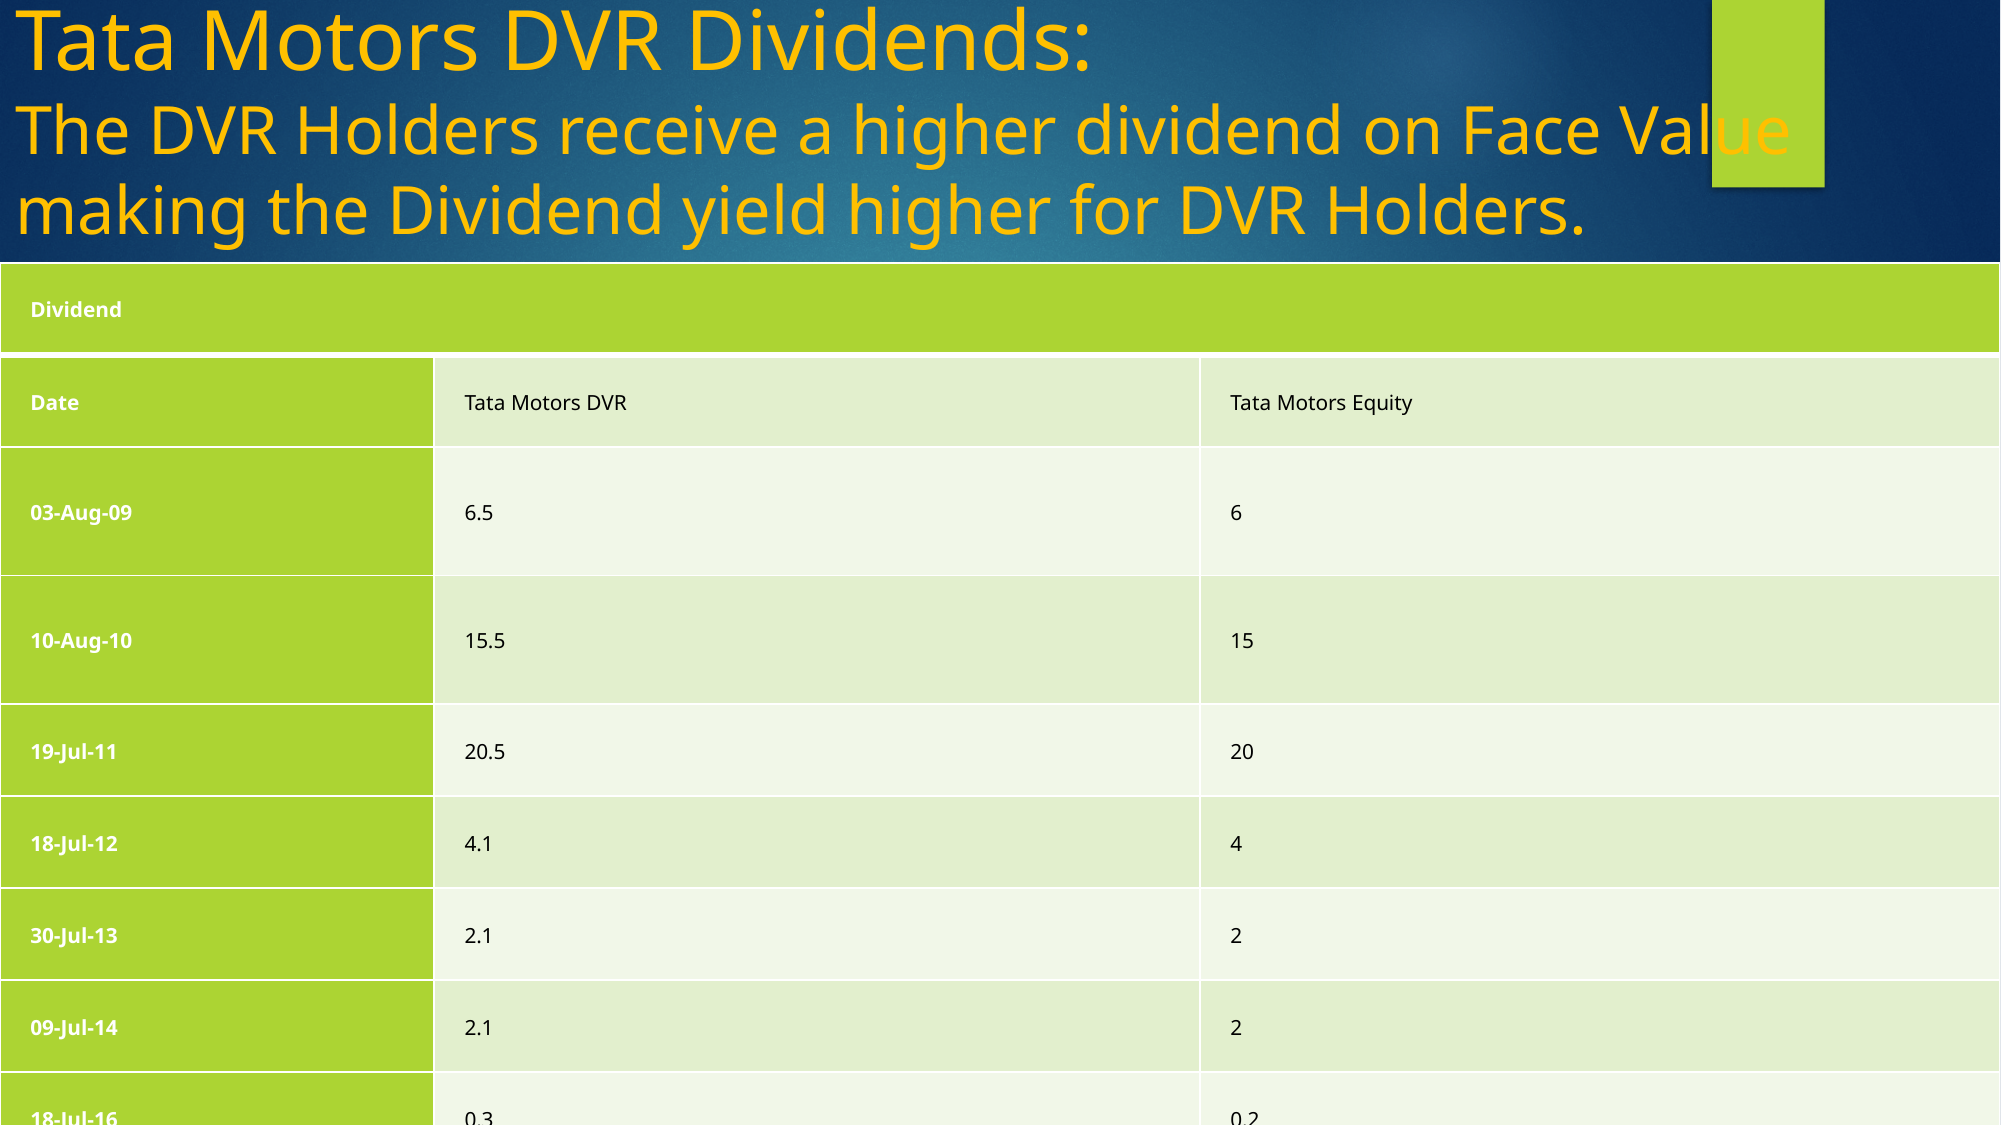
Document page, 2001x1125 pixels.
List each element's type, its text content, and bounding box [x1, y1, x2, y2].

table_cell 09-Jul-14 [1, 981, 433, 1071]
table_cell 0.2 [1201, 1073, 1999, 1125]
table_cell 6 [1201, 448, 1999, 575]
table_cell 15 [1201, 576, 1999, 703]
table_cell 20 [1201, 705, 1999, 795]
table_cell 6.5 [435, 448, 1199, 575]
table_header Dividend [1, 264, 1999, 352]
table_cell 4.1 [435, 797, 1199, 887]
table_cell 0.3 [435, 1073, 1199, 1125]
table_cell Tata Motors DVR [435, 358, 1199, 446]
table_cell 18-Jul-12 [1, 797, 433, 887]
table_cell 2 [1201, 981, 1999, 1071]
table_cell 2.1 [435, 981, 1199, 1071]
table_cell 4 [1201, 797, 1999, 887]
table_cell 30-Jul-13 [1, 889, 433, 979]
table_cell 03-Aug-09 [1, 448, 433, 575]
table_cell 15.5 [435, 576, 1199, 703]
table_cell 10-Aug-10 [1, 576, 433, 703]
table_cell 18-Jul-16 [1, 1073, 433, 1125]
table_cell 19-Jul-11 [1, 705, 433, 795]
table_cell 2.1 [435, 889, 1199, 979]
table_cell Date [1, 358, 433, 446]
table_cell 20.5 [435, 705, 1199, 795]
title Tata Motors DVR Dividends: The DVR Holders receive a higher dividend on Face Value making the Dividend yield higher for DVR Holders. [0, 0, 1824, 262]
table_cell 2 [1201, 889, 1999, 979]
table_cell Tata Motors Equity [1201, 358, 1999, 446]
